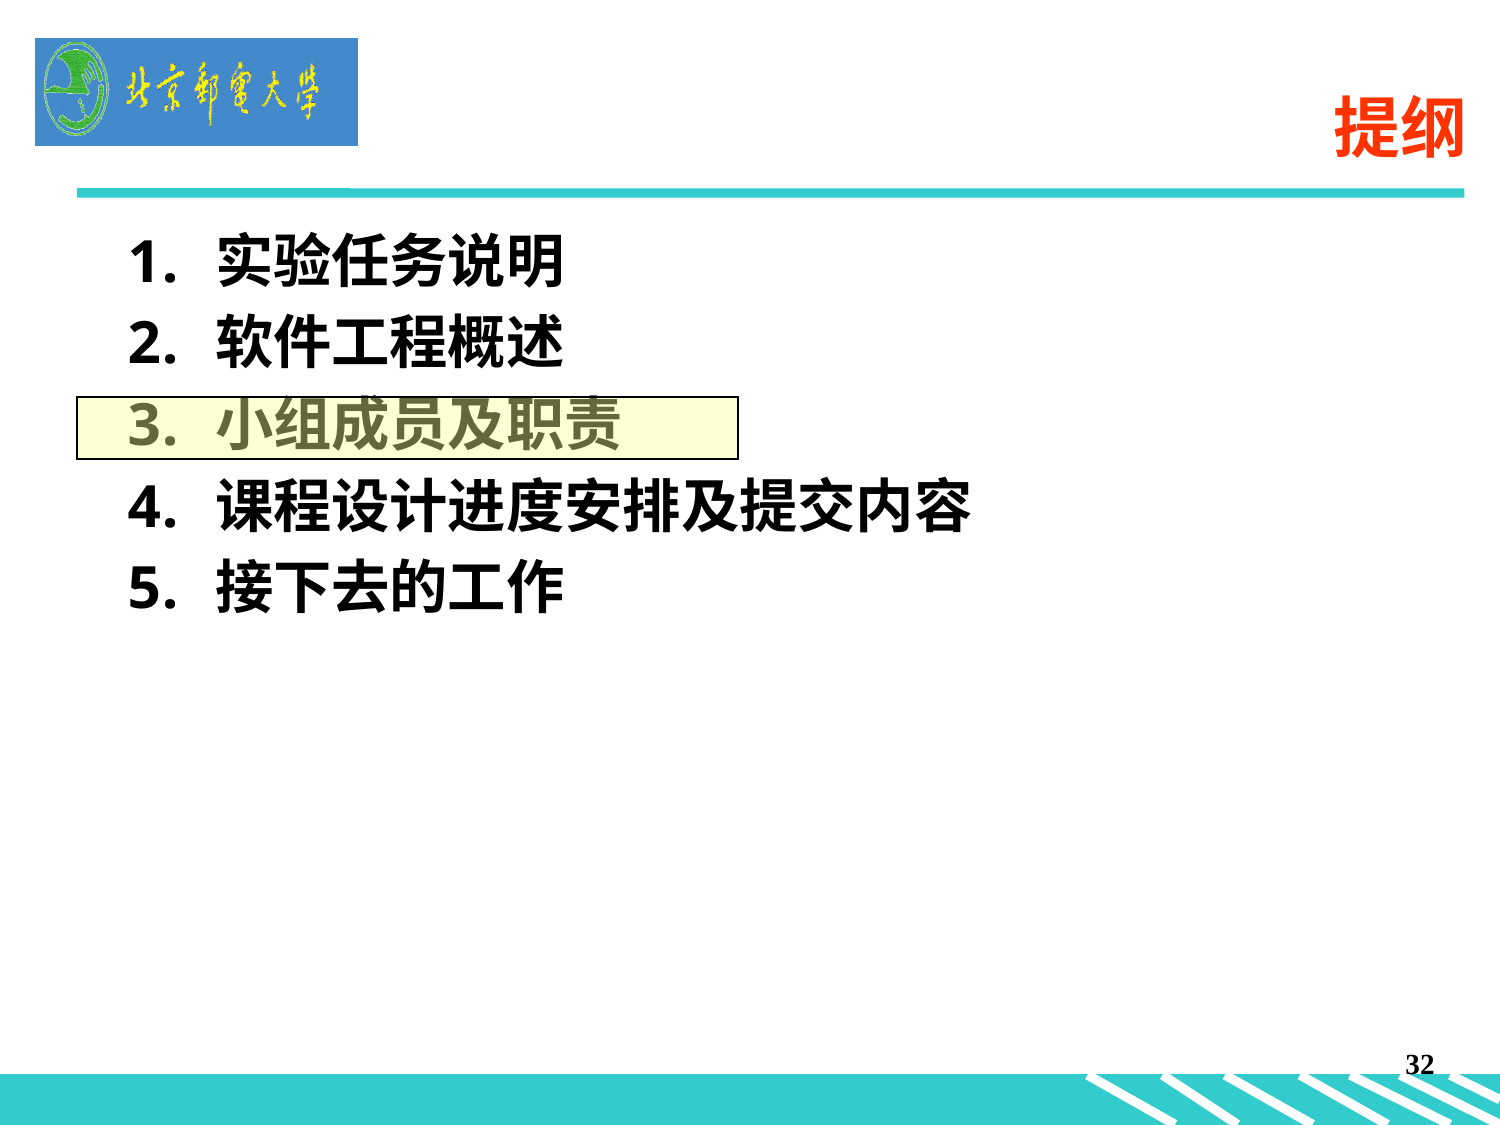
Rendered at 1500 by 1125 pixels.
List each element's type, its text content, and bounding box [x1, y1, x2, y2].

title 提纲 [207, 66, 1483, 185]
slide_number 32 [1137, 1037, 1451, 1113]
list 实验任务说明 软件工程概述 小组成员及职责 课程设计进度安排及提交内容 接下去的工作 [112, 216, 1388, 974]
text_box [76, 397, 739, 459]
picture [34, 37, 358, 146]
